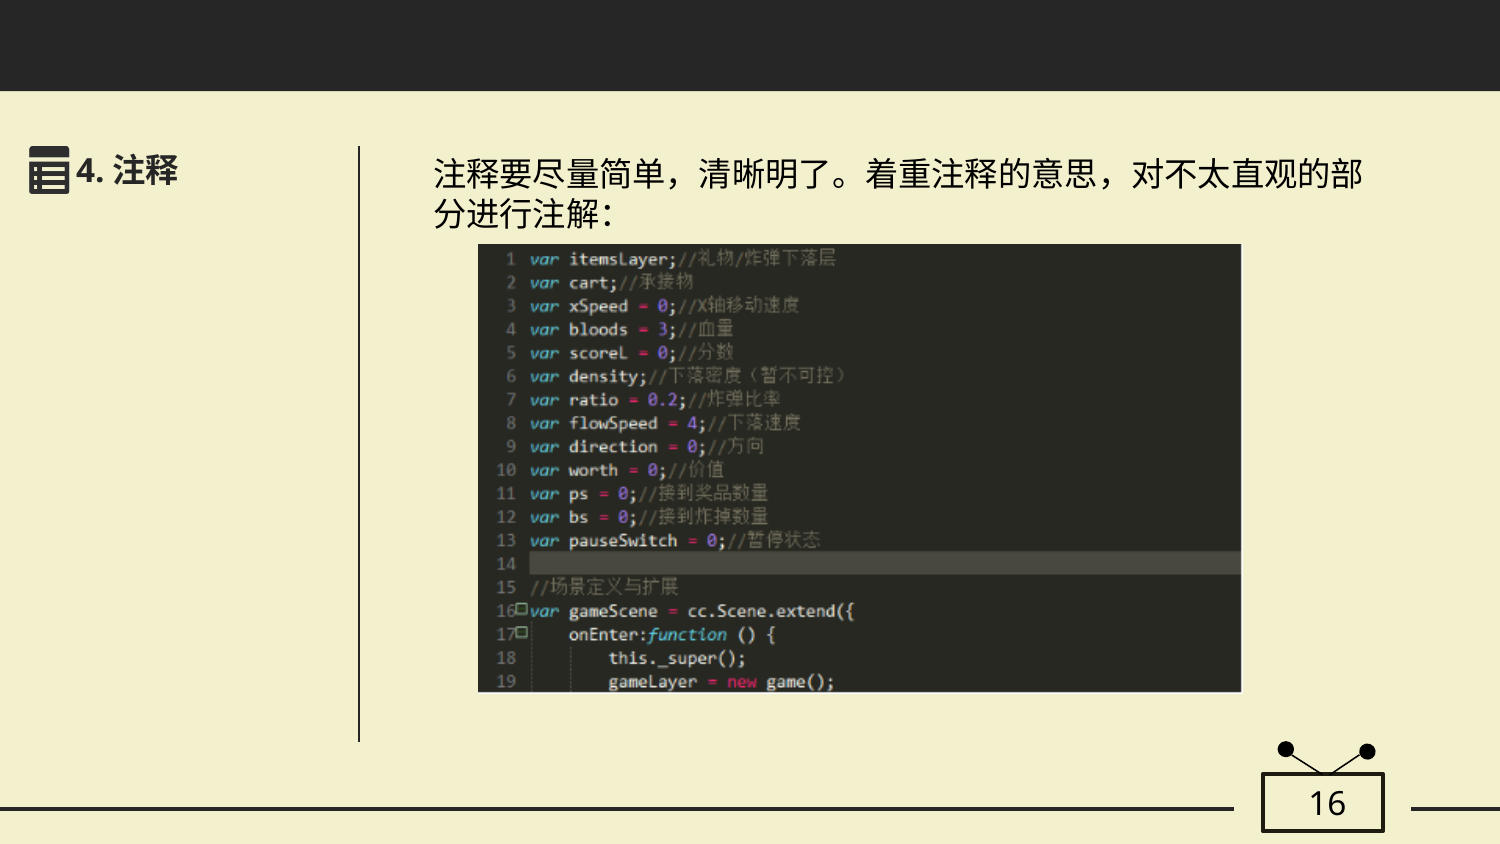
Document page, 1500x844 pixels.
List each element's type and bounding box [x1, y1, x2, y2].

text_box [1262, 740, 1383, 832]
picture [478, 244, 1243, 694]
picture [25, 146, 73, 194]
text_box [0, 0, 1500, 810]
